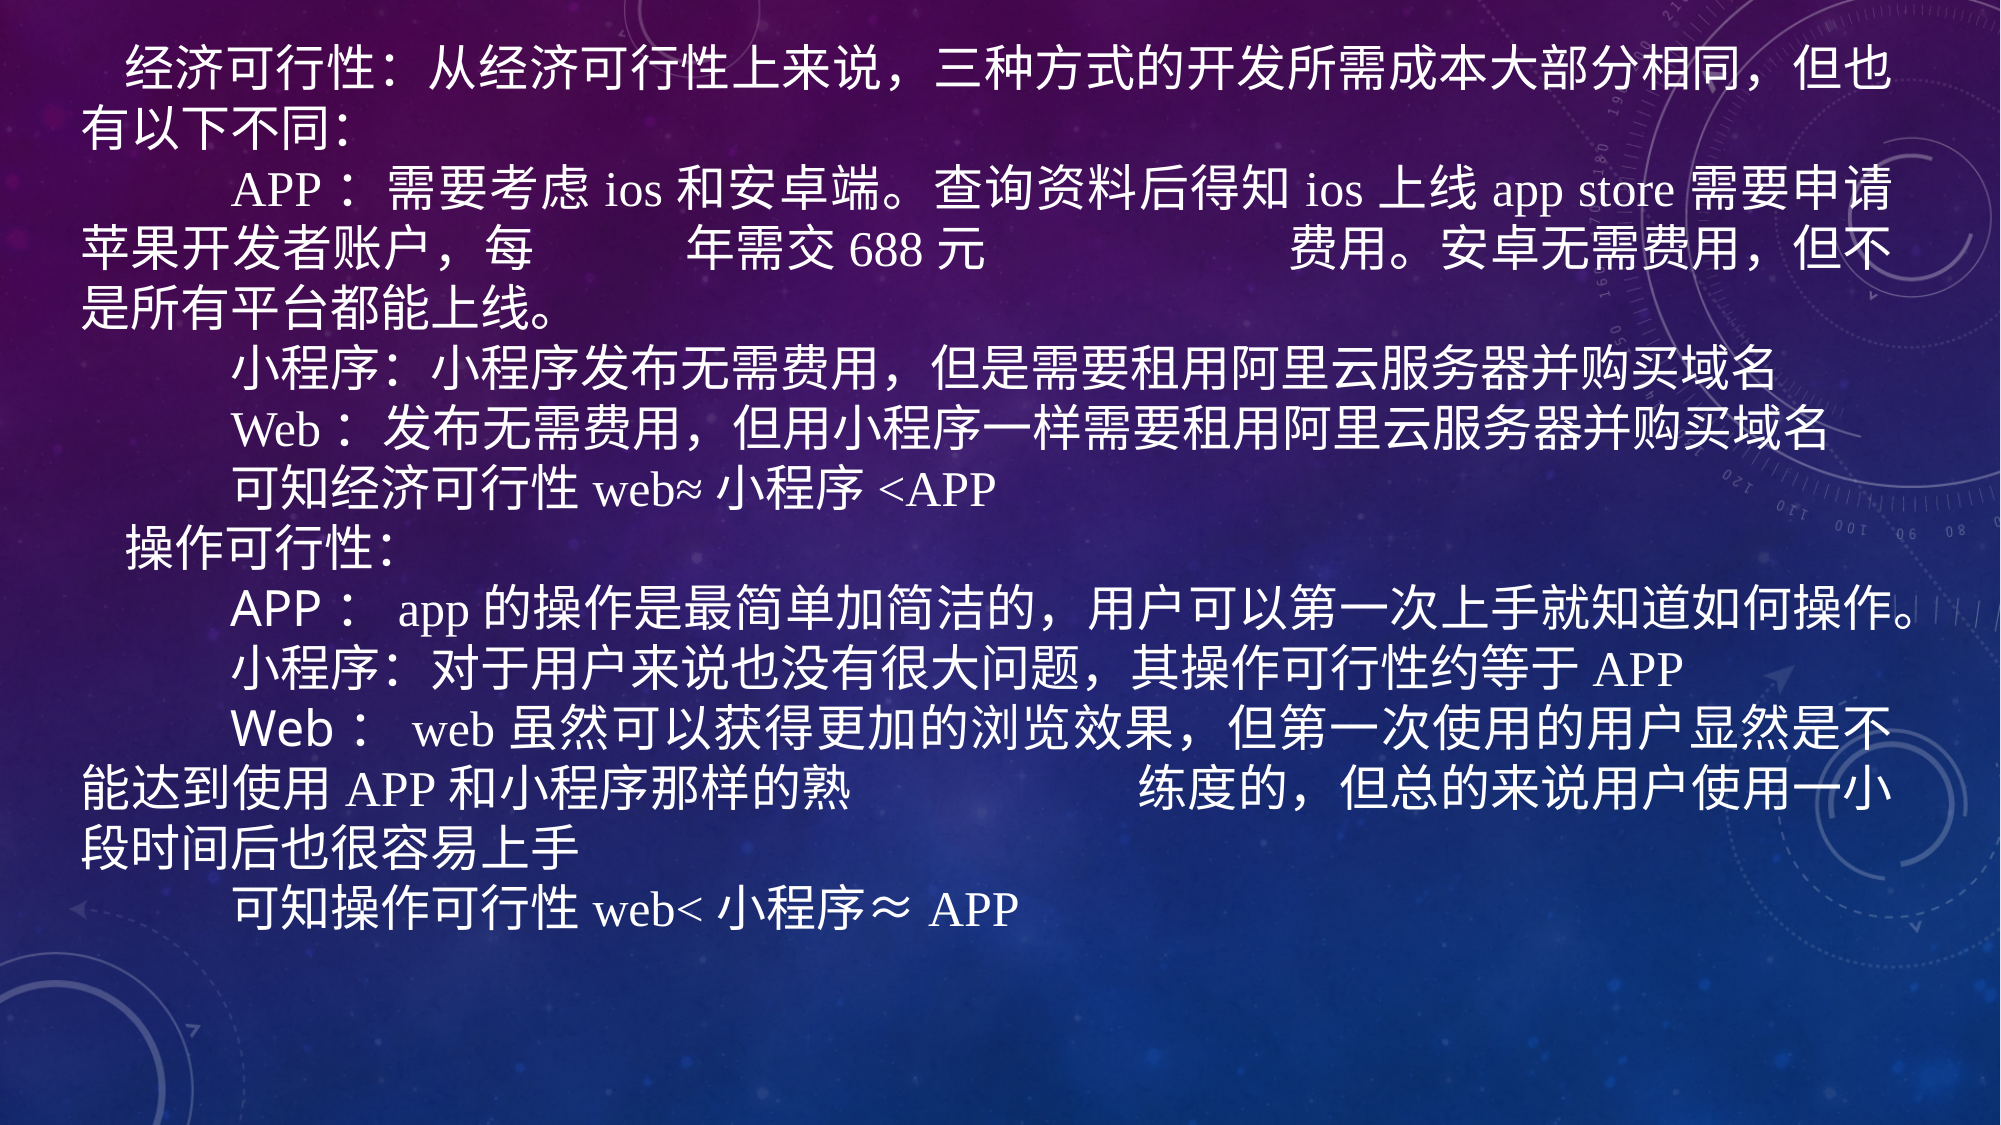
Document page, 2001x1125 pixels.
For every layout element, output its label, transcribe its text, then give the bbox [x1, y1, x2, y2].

picture [0, 0, 2001, 1125]
text_box 经济可行性：从经济可行性上来说，三种方式的开发所需成本大部分相同，但也有以下不同： APP：需要考虑ios和安卓端。查询资料后得知ios上线app store需要申请苹果开发者账户，每 年需交688元 费用。安卓无需费用，但不是所有平台都能上线。 小程序：小程序发布无需费用，但是需要租用阿里云服务器并购买域名 Web：发布无需费用，但用小程序一样需要租用阿里云服务器并购买域名 可知经济可行性web≈小程序<APP 操作可行性： APP：app的操作是最简单加简洁的，用户可以第一次上手就知道如何操作。 小程序：对于用户来说也没有很大问题，其操作可行性约等于APP Web：web虽然可以获得更加的浏览效果，但第一次使用的用户显然是不能达到使用APP和小程序那样的熟 练度的，但总的来说用户使用一小段时间后也很容易上手 可知操作可行性web<小程序≈APP [65, 28, 1908, 1034]
